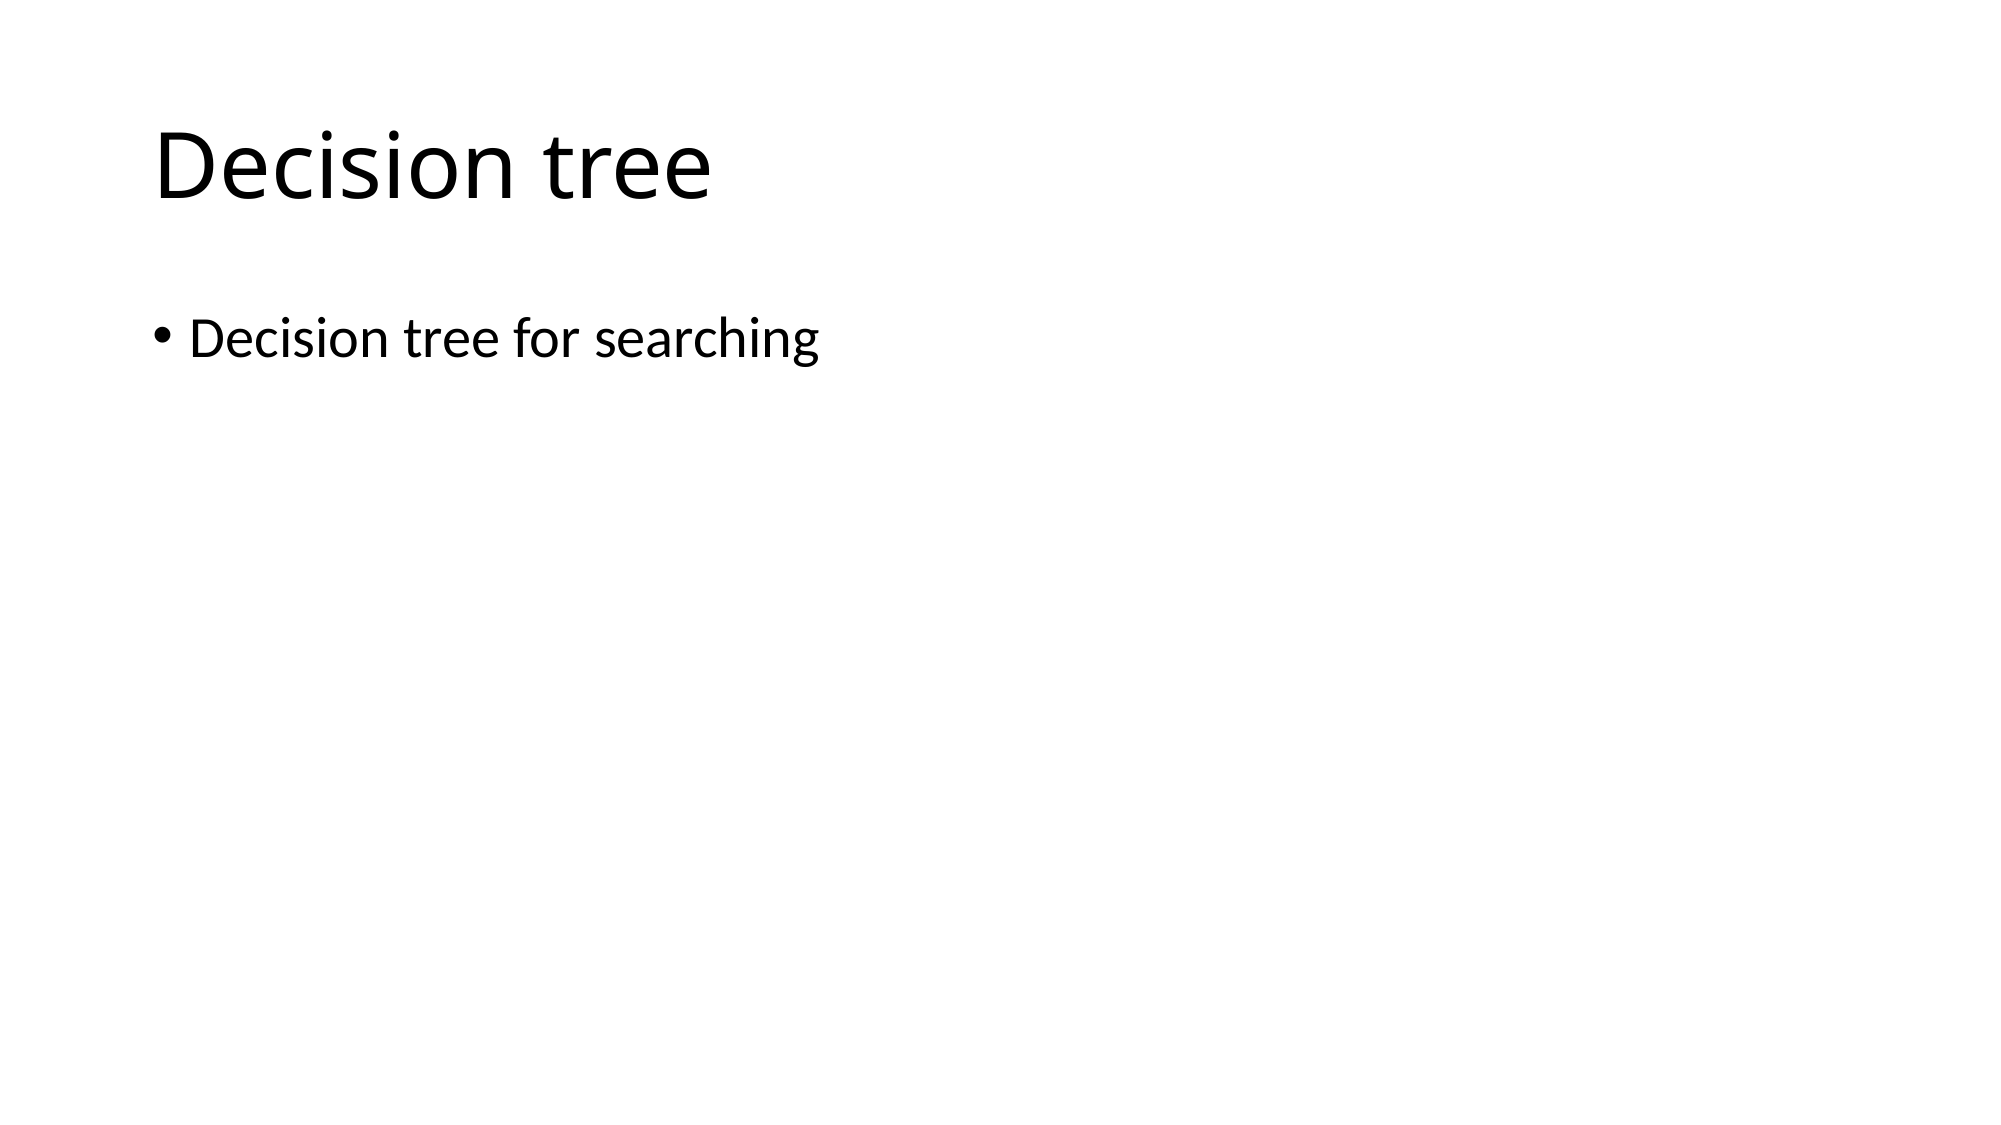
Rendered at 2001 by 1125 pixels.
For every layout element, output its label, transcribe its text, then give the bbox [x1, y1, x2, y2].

list Decision tree for searching [137, 299, 1863, 1014]
title Decision tree [137, 59, 1863, 278]
